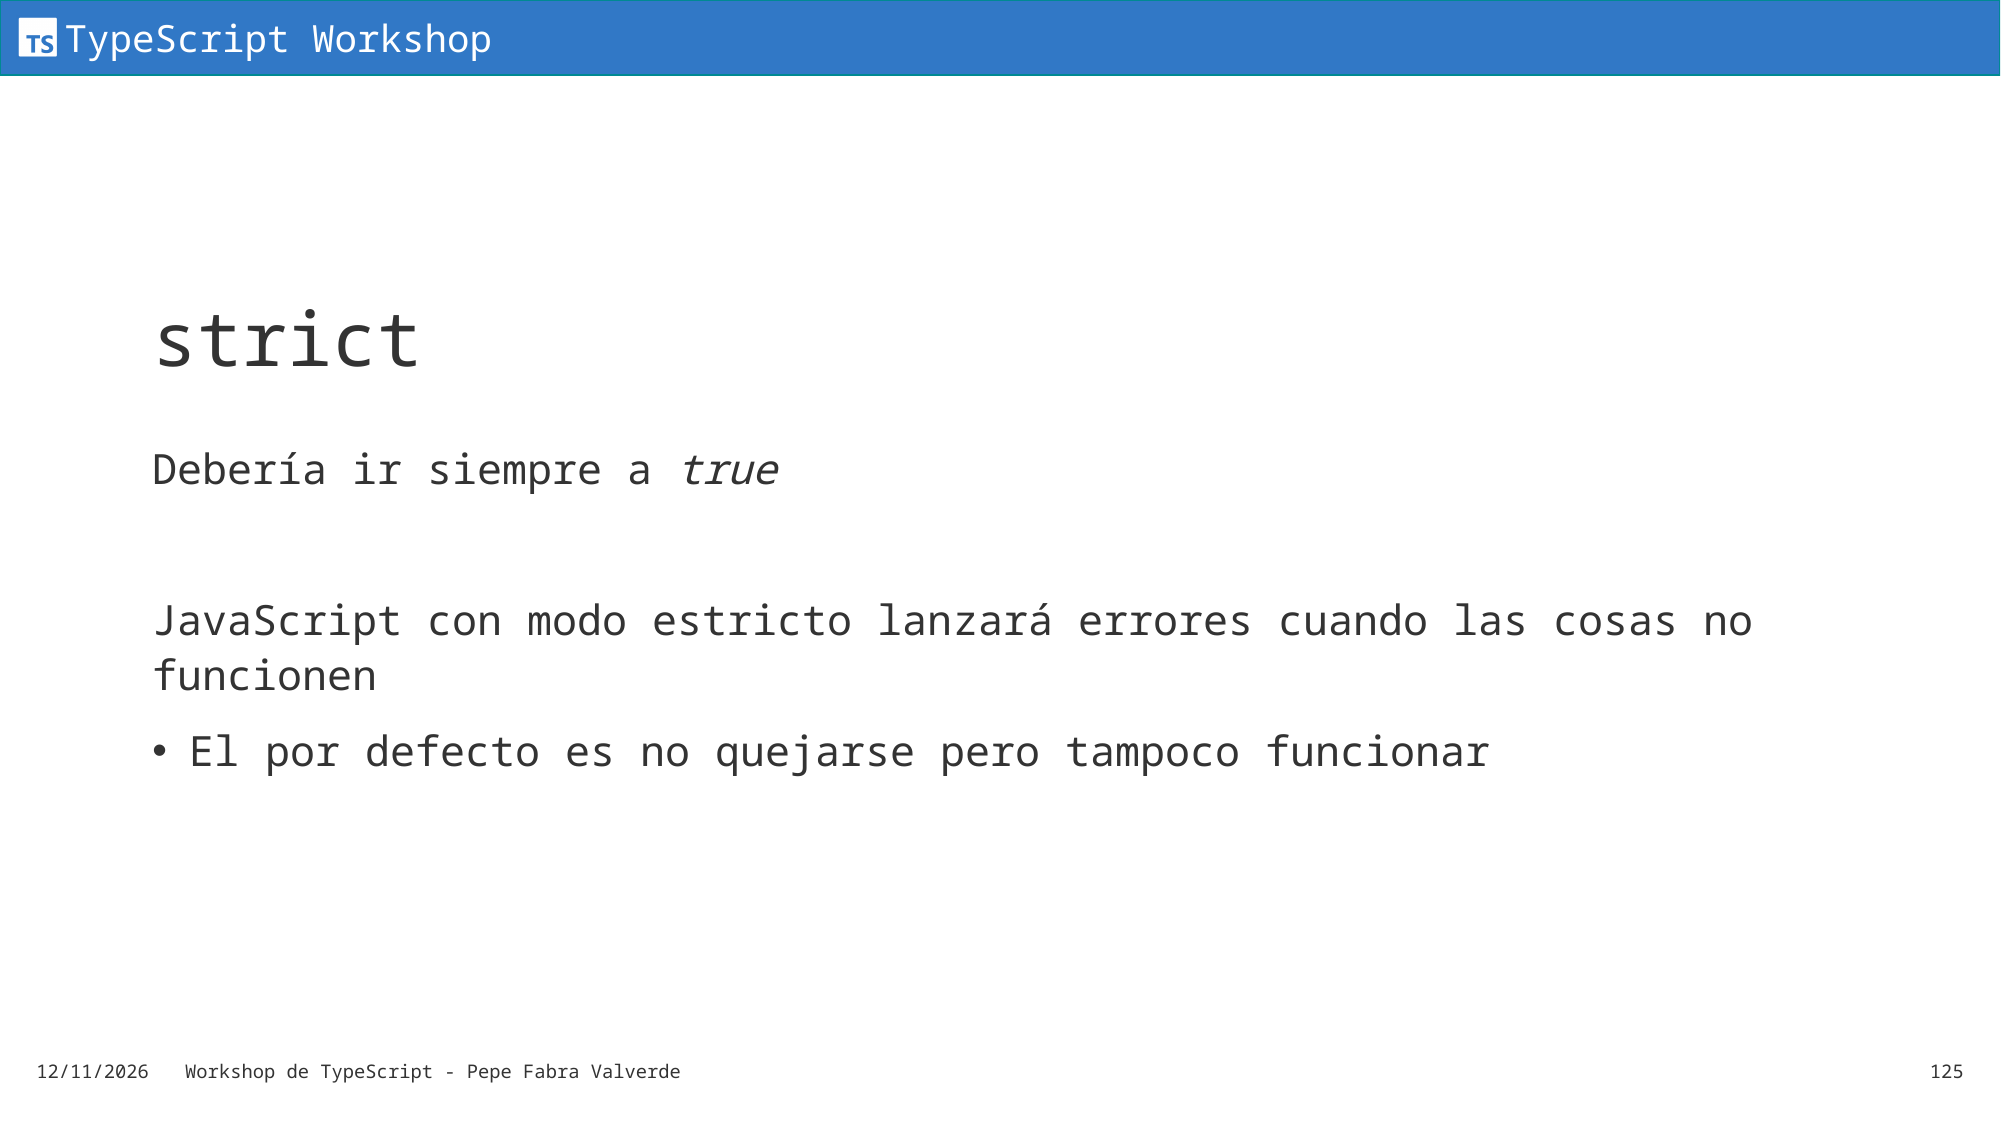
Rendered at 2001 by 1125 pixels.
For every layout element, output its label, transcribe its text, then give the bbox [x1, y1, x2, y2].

picture [16, 15, 59, 59]
title strict [137, 171, 1863, 389]
slide_number 125 [1528, 1042, 1979, 1103]
footer Workshop de TypeScript - Pepe Fabra Valverde [170, 1042, 846, 1103]
list Debería ir siempre a true JavaScript con modo estricto lanzará errores cuando las cosas no funcionen El por defecto es no quejarse pero tampoco funcionar [137, 430, 1863, 1014]
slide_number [21, 1042, 165, 1103]
